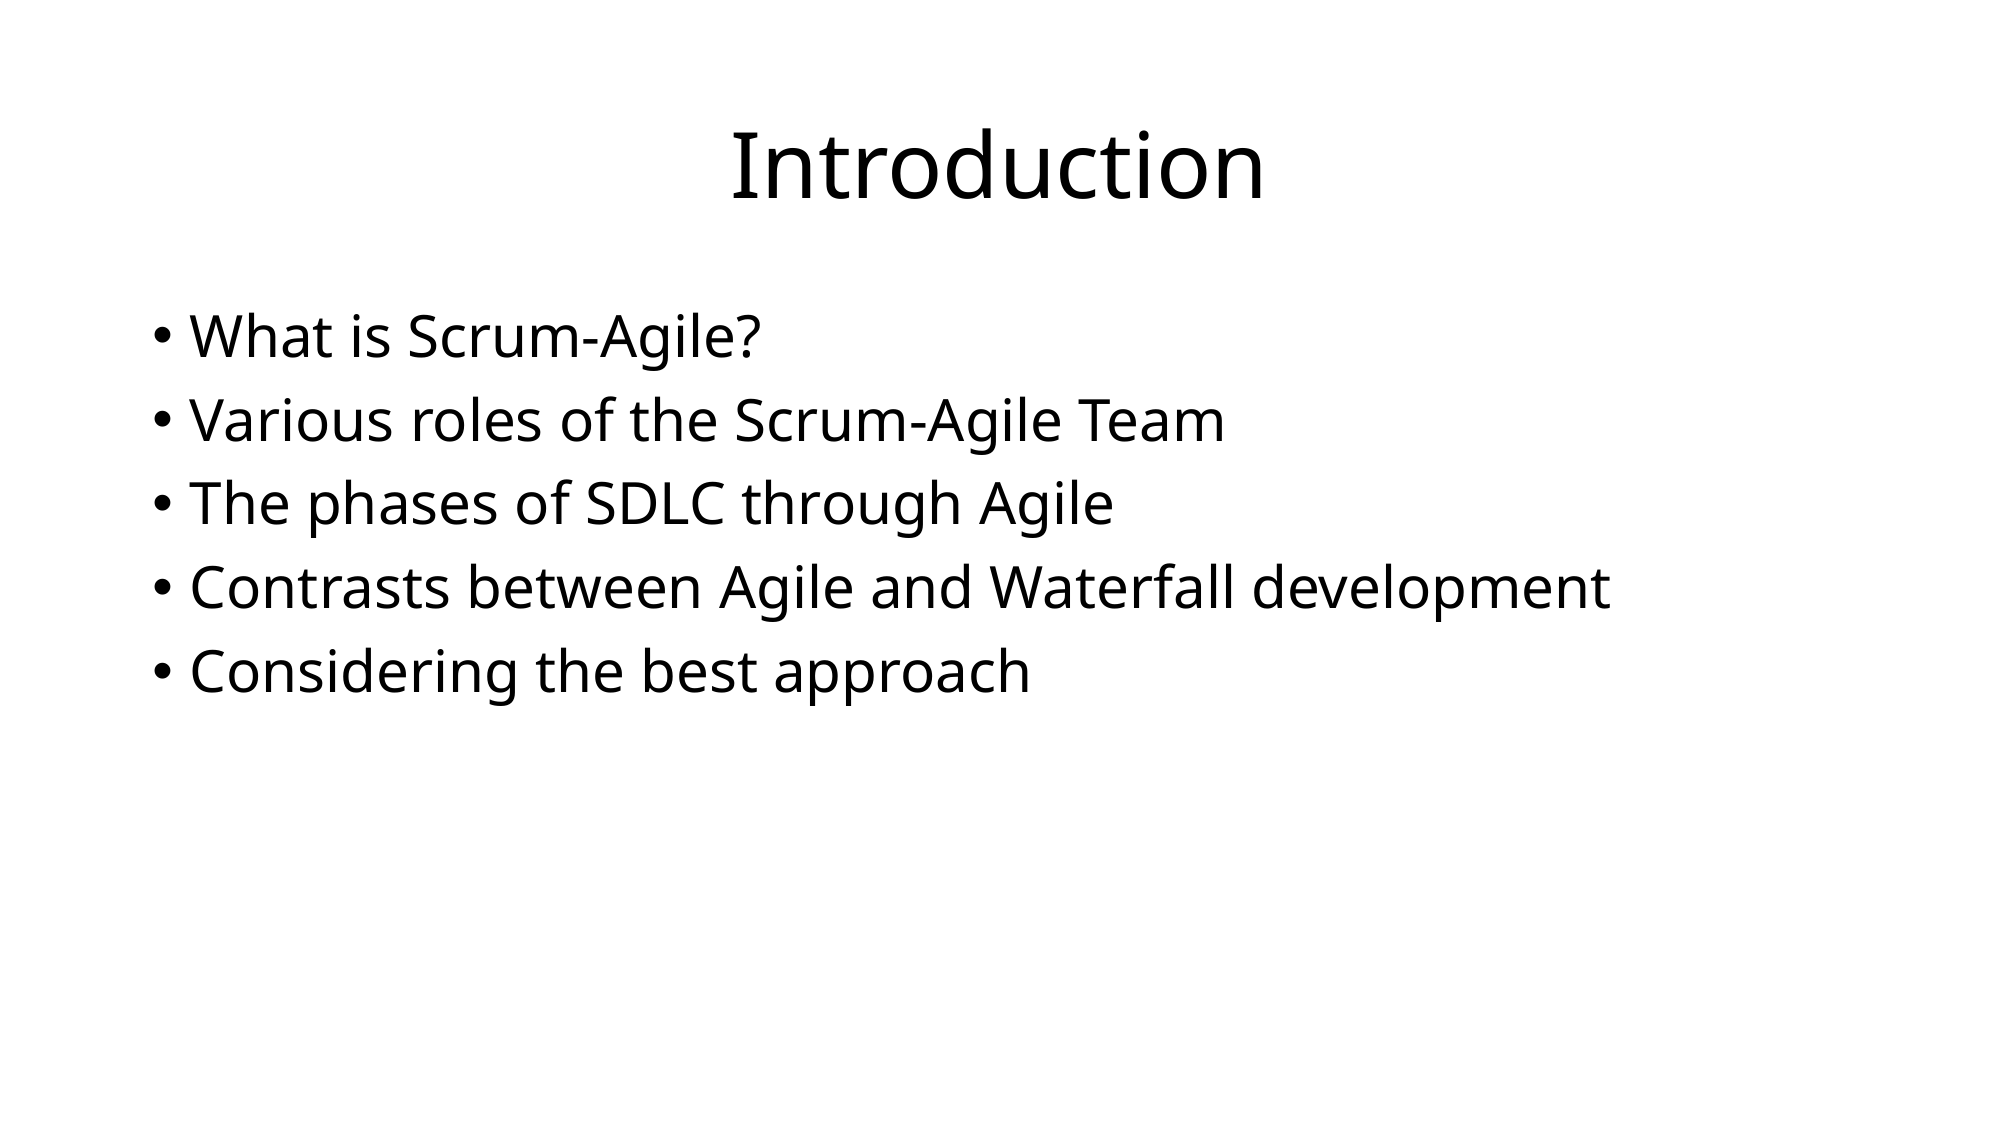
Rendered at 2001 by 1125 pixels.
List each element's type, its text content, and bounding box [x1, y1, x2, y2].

title Introduction [137, 59, 1863, 278]
list What is Scrum-Agile? Various roles of the Scrum-Agile Team The phases of SDLC through Agile Contrasts between Agile and Waterfall development Considering the best approach [137, 299, 1863, 1014]
